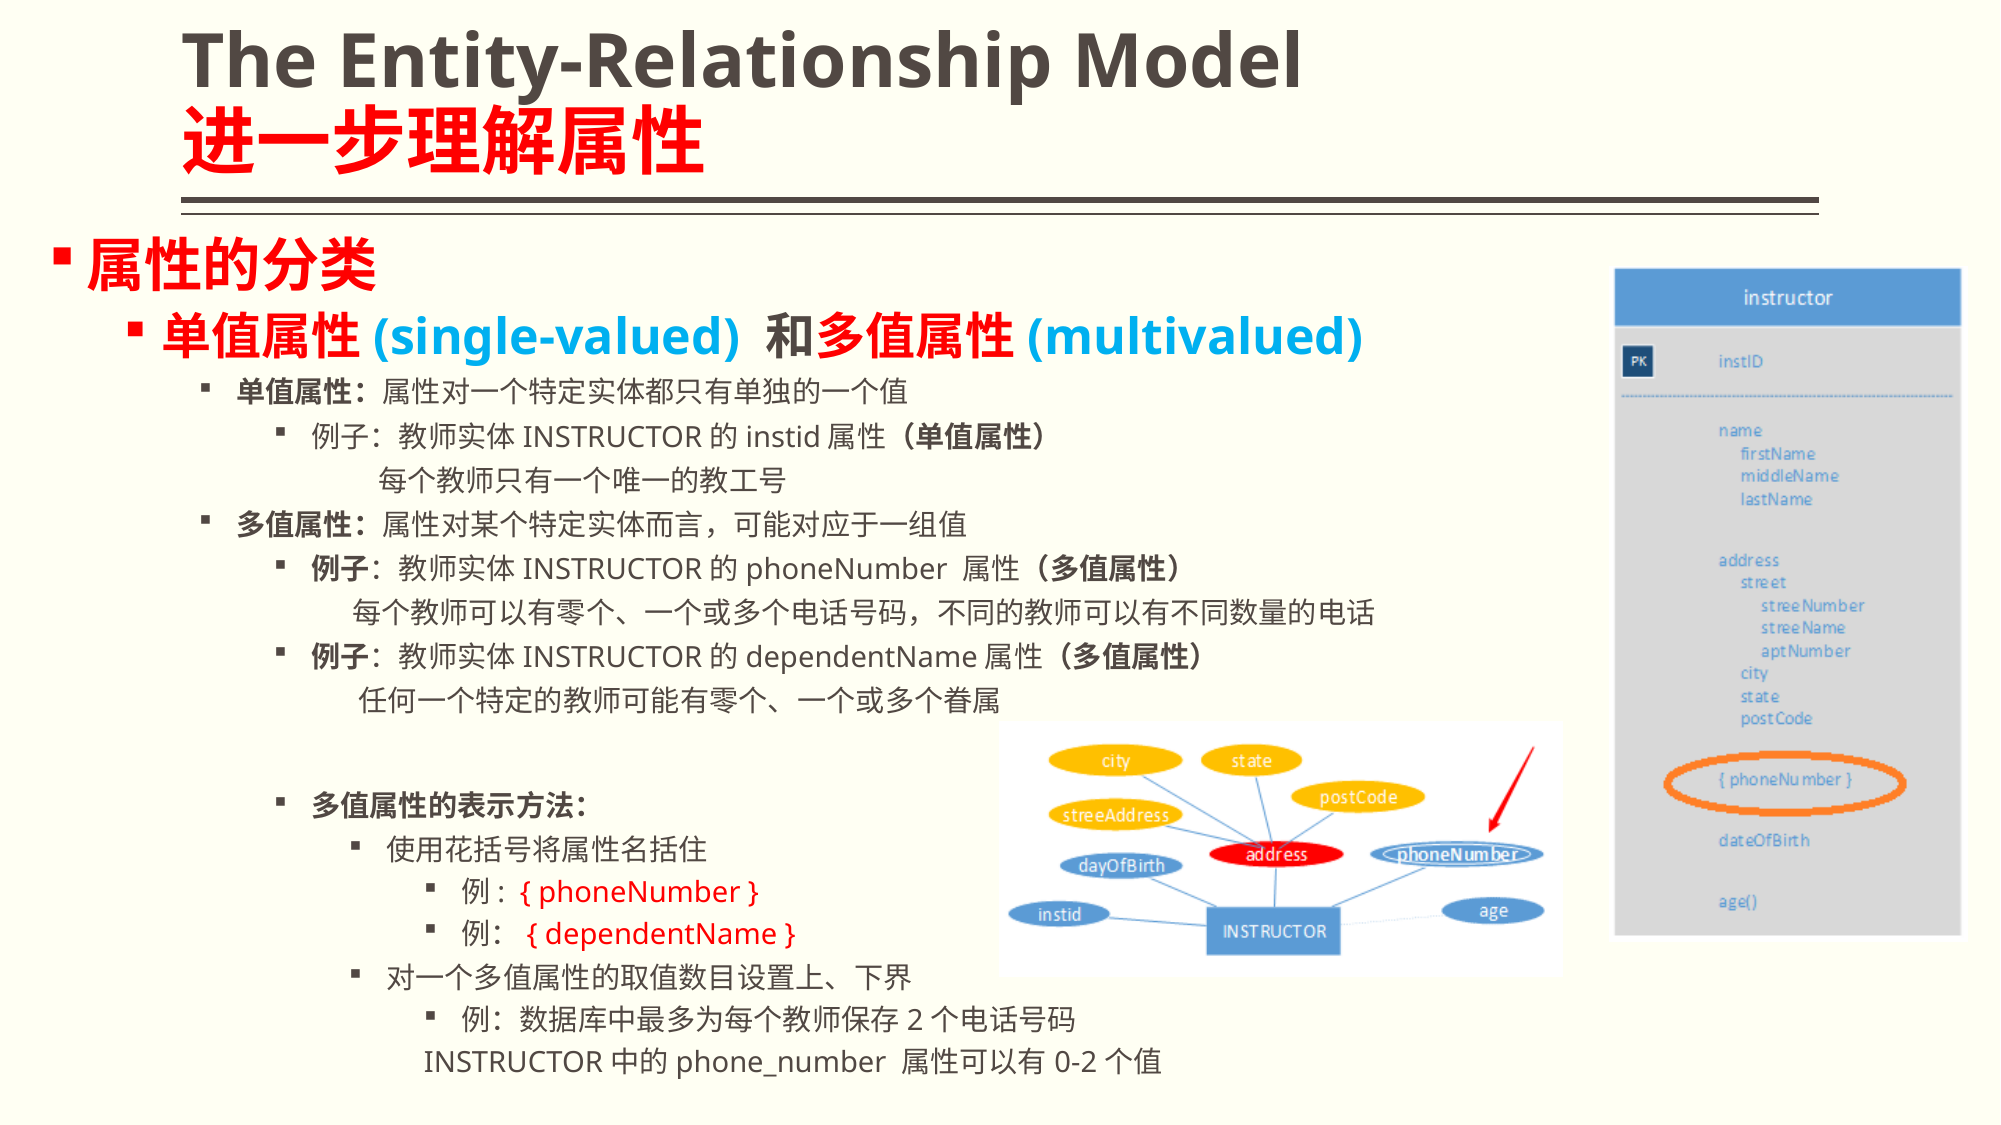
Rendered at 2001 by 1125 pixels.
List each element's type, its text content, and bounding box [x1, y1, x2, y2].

picture [999, 721, 1563, 977]
picture [1609, 266, 1968, 942]
list 属性的分类 单值属性(single-valued) 和多值属性(multivalued) 单值属性：属性对一个特定实体都只有单独的一个值 例子：教师实体INSTRUCTOR的instid属性（单值属性） 每个教师只有一个唯一的教工号 多值属性：属性对某个特定实体而言，可能对应于一组值 例子：教师实体INSTRUCTOR的phoneNumber 属性（多值属性） 每个教师可以有零个、一个或多个电话号码，不同的教师可以有不同数量的电话 例子：教师实体INSTRUCTOR的dependentName属性（多值属性） 任何一个特定的教师可能有零个、一个或多个眷属 多值属性的表示方法： 使用花括号将属性名括住 例: { phoneNumber } 例：{ dependentName } 对一个多值属性的取值数目设置上、下界 例：数据库中最多为每个教师保存2个电话号码 INSTRUCTOR中的phone_number 属性可以有0-2个值 [48, 228, 1789, 1113]
title The Entity-Relationship Model 进一步理解属性 [181, 12, 1819, 193]
